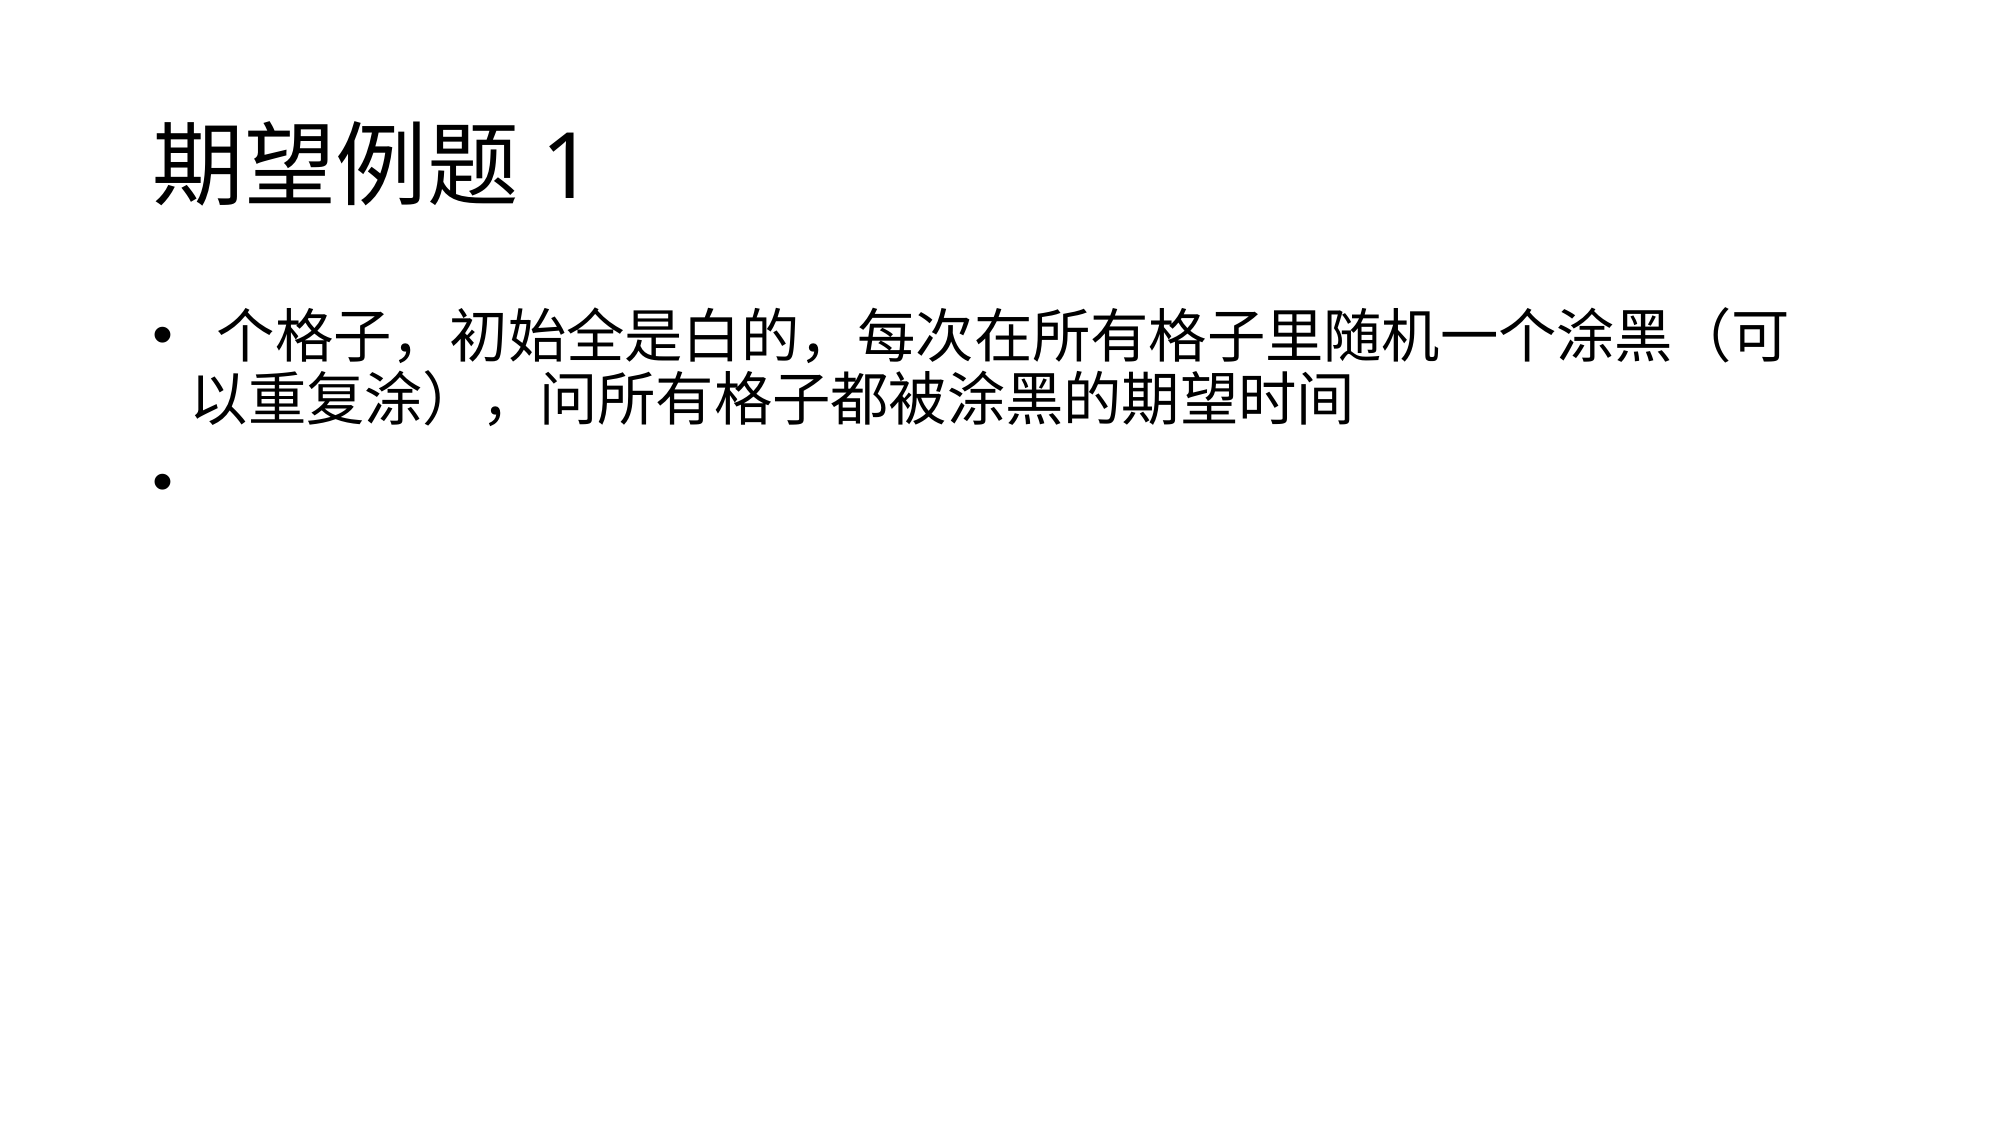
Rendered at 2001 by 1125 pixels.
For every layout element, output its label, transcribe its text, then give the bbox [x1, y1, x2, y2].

title 期望例题1 [137, 59, 1863, 278]
